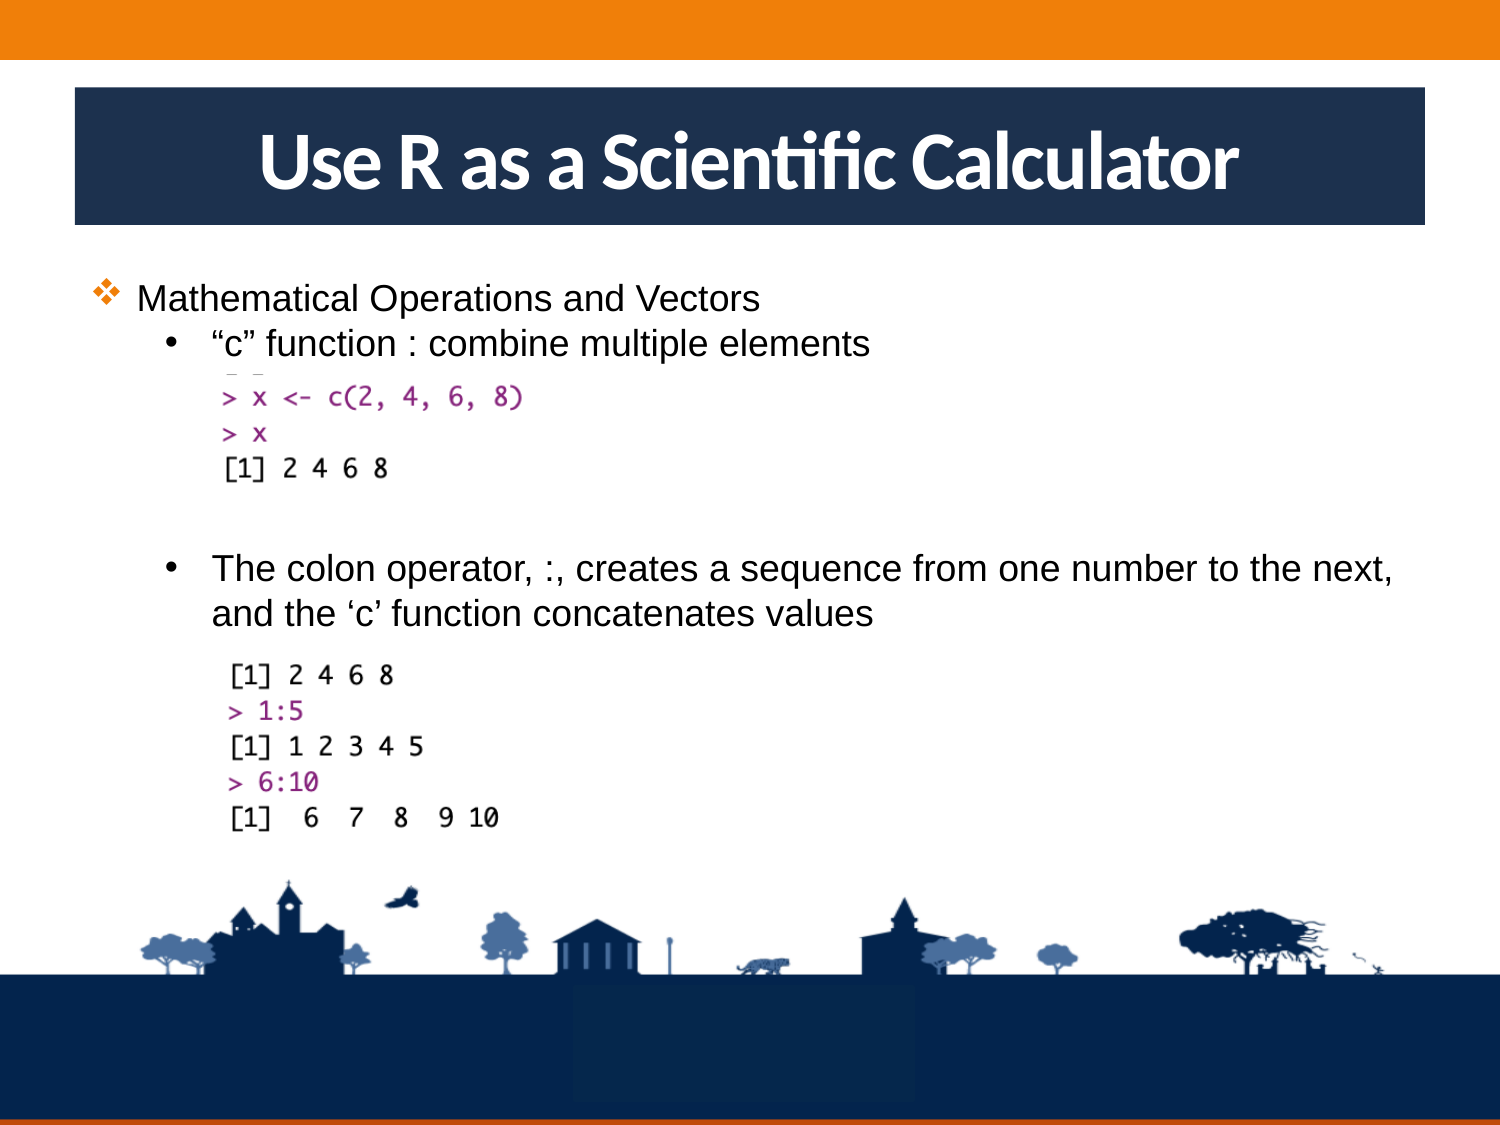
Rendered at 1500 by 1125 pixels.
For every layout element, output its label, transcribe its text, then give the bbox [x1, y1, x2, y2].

picture [212, 374, 530, 486]
text_box Use R as a Scientific Calculator [74, 87, 1425, 225]
picture [218, 655, 524, 834]
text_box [0, 874, 1500, 1125]
text_box Mathematical Operations and Vectors “c” function : combine multiple elements The colon operator, :, creates a sequence from one number to the next, and the ‘c’ function concatenates values [74, 266, 1425, 871]
